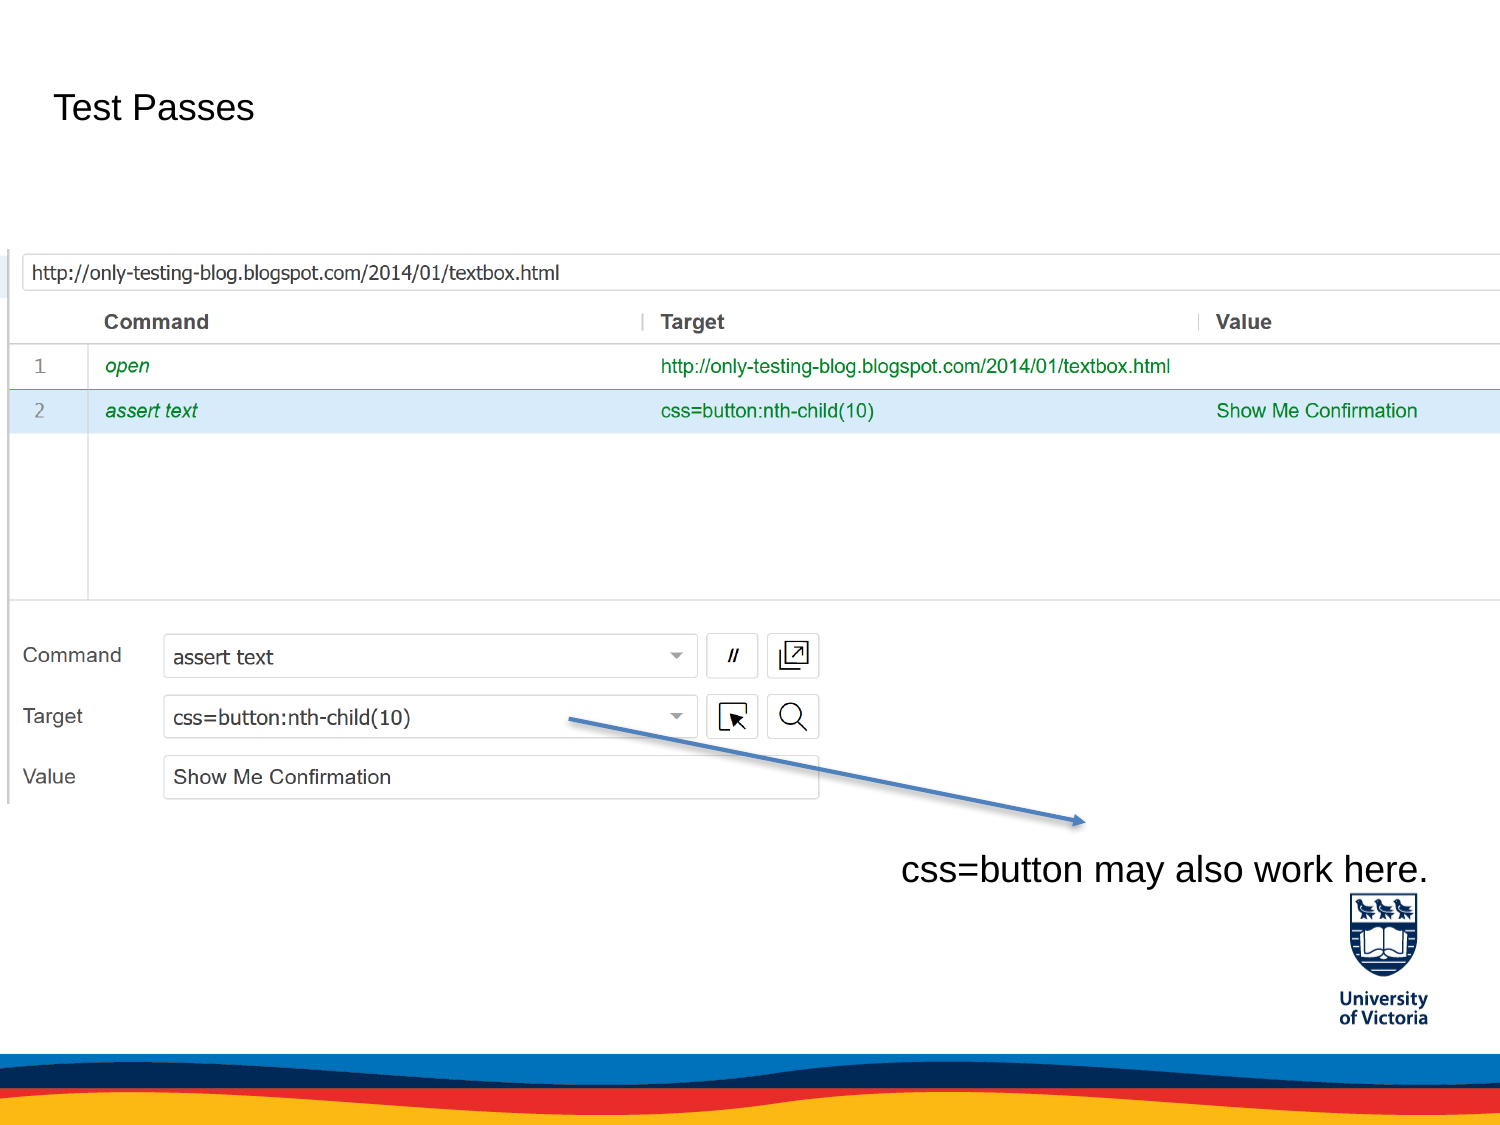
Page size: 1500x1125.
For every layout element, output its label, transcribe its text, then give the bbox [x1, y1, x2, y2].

text_box css=button may also work here. [886, 838, 1500, 898]
picture [0, 0, 1500, 1125]
text_box Test Passes [38, 75, 900, 136]
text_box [568, 718, 1087, 823]
